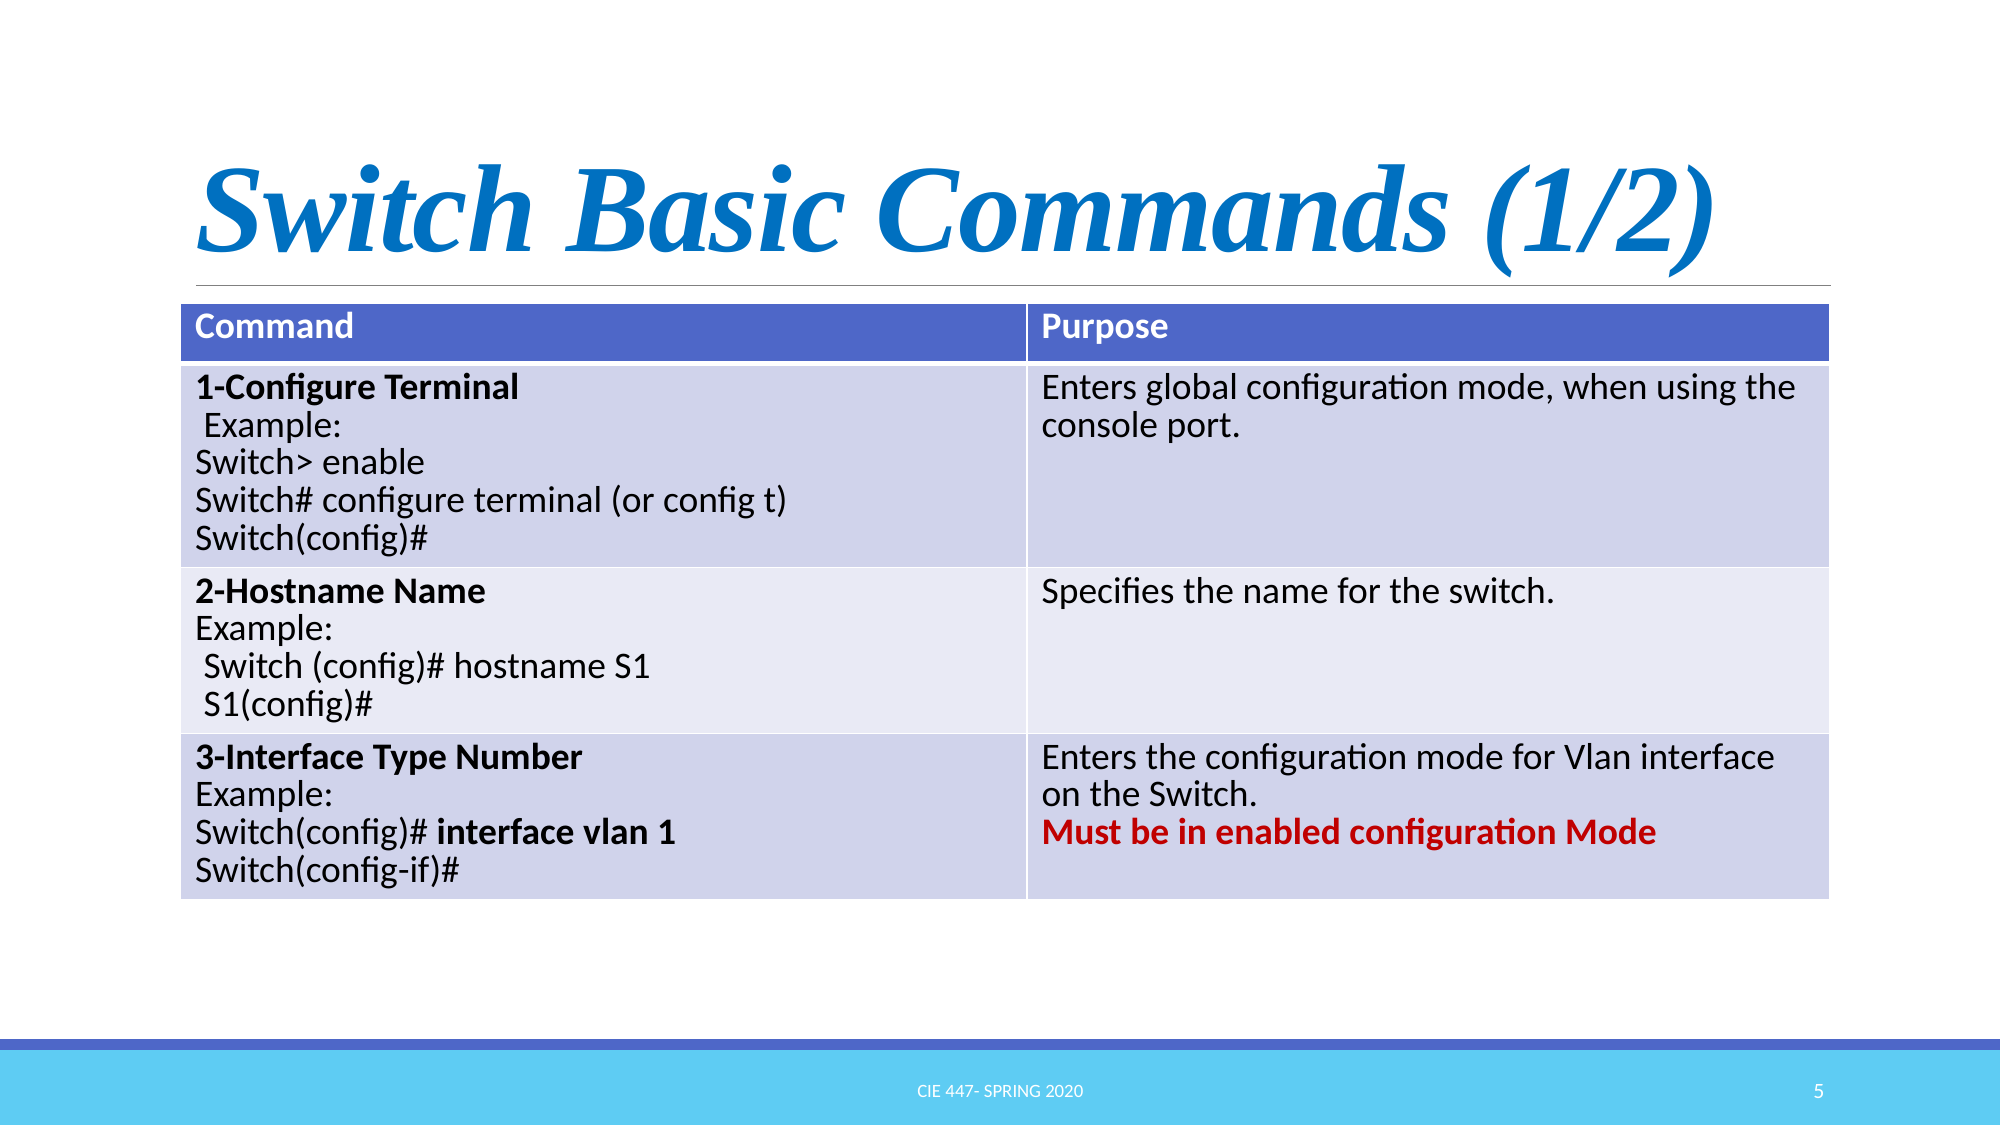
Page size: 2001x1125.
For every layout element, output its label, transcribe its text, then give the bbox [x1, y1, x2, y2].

table_cell 3-Interface Type Number Example: Switch(config)# interface vlan 1 Switch(config-if)# [181, 734, 1026, 899]
table_cell Enters the configuration mode for Vlan interface on the Switch. Must be in enabled configuration Mode [1028, 734, 1829, 899]
table_header Command [181, 304, 1026, 361]
table_cell 1-Configure Terminal Example: Switch> enable Switch# configure terminal (or config t) Switch(config)# [181, 366, 1026, 567]
table_cell 2-Hostname Name Example: Switch (config)# hostname S1 S1(config)# [181, 568, 1026, 733]
table_header Purpose [1028, 304, 1829, 361]
slide_number 5 [1624, 1059, 1840, 1120]
table_cell Enters global configuration mode, when using the console port. [1028, 366, 1829, 567]
footer Cie 447- Spring 2020 [604, 1059, 1396, 1120]
title Switch Basic Commands (1/2) [180, 47, 1830, 285]
table_cell Specifies the name for the switch. [1028, 568, 1829, 733]
